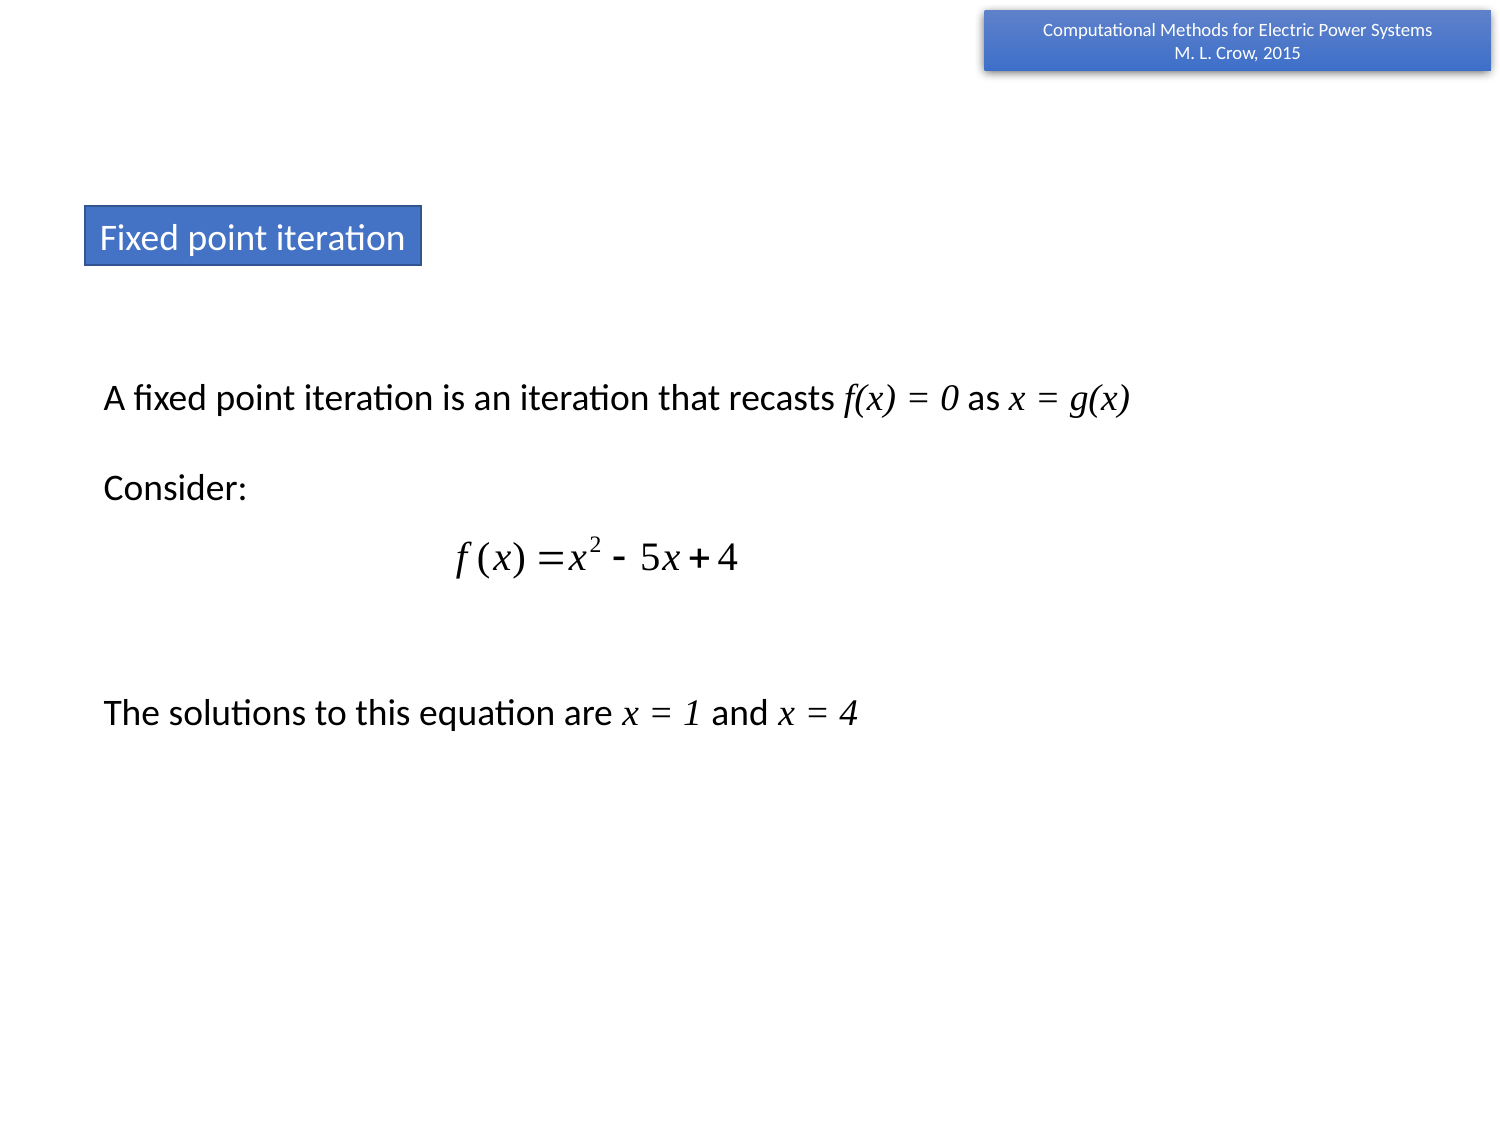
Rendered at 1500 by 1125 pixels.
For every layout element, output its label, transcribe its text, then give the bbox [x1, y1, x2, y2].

text_box Fixed point iteration [84, 205, 422, 266]
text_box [442, 526, 744, 588]
text_box A fixed point iteration is an iteration that recasts f(x) = 0 as x = g(x) Consider: The solutions to this equation are x = 1 and x = 4 [88, 365, 1146, 741]
